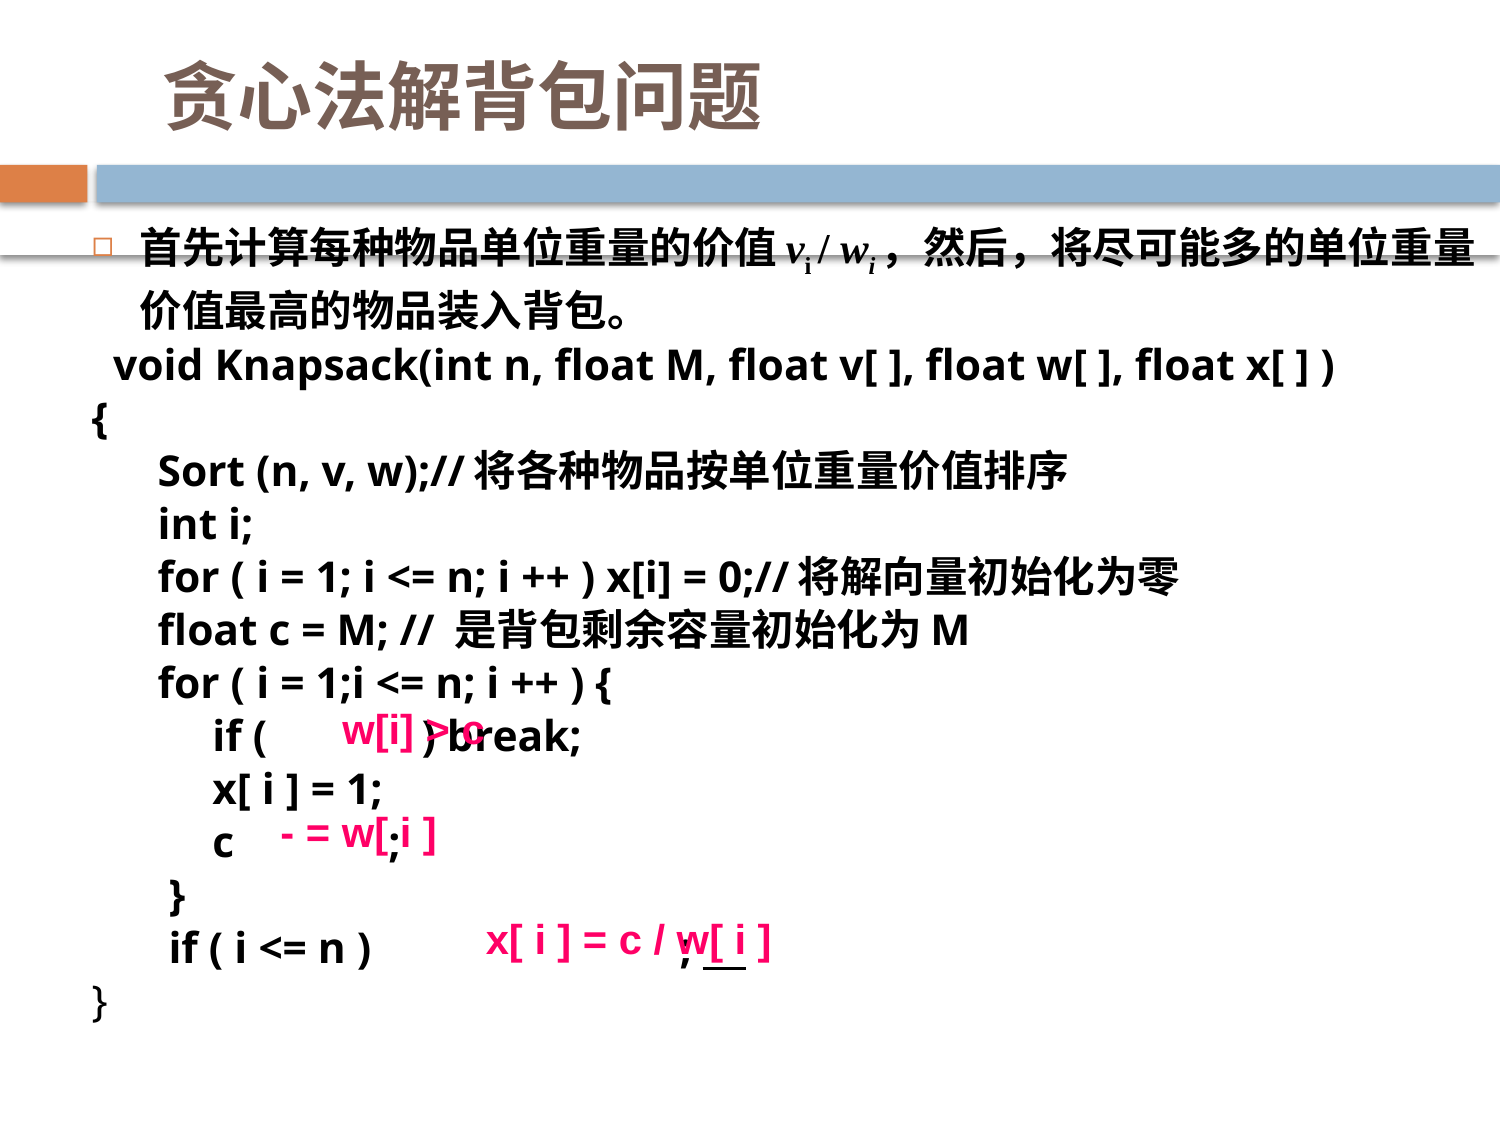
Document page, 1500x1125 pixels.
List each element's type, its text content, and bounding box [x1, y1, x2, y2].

title 贪心法解背包问题 [147, 31, 1423, 159]
list 首先计算每种物品单位重量的价值vi / wi，然后，将尽可能多的单位重量价值最高的物品装入背包。 void Knapsack(int n, float M, float v[ ], float w[ ], float x[ ] ) { Sort (n, v, w);//将各种物品按单位重量价值排序 int i; for ( i = 1; i <= n; i ++ ) x[i] = 0;//将解向量初始化为零 float c = M; // 是背包剩余容量初始化为M for ( i = 1;i <= n; i ++ ) { if ( ) break; x[ i ] = 1; c ; } if ( i <= n ) ; } [76, 208, 1495, 1034]
text_box x[ i ] = c / w[ i ] [471, 905, 787, 970]
text_box - = w[ i ] [265, 798, 483, 864]
text_box w[i] > c [327, 695, 500, 761]
